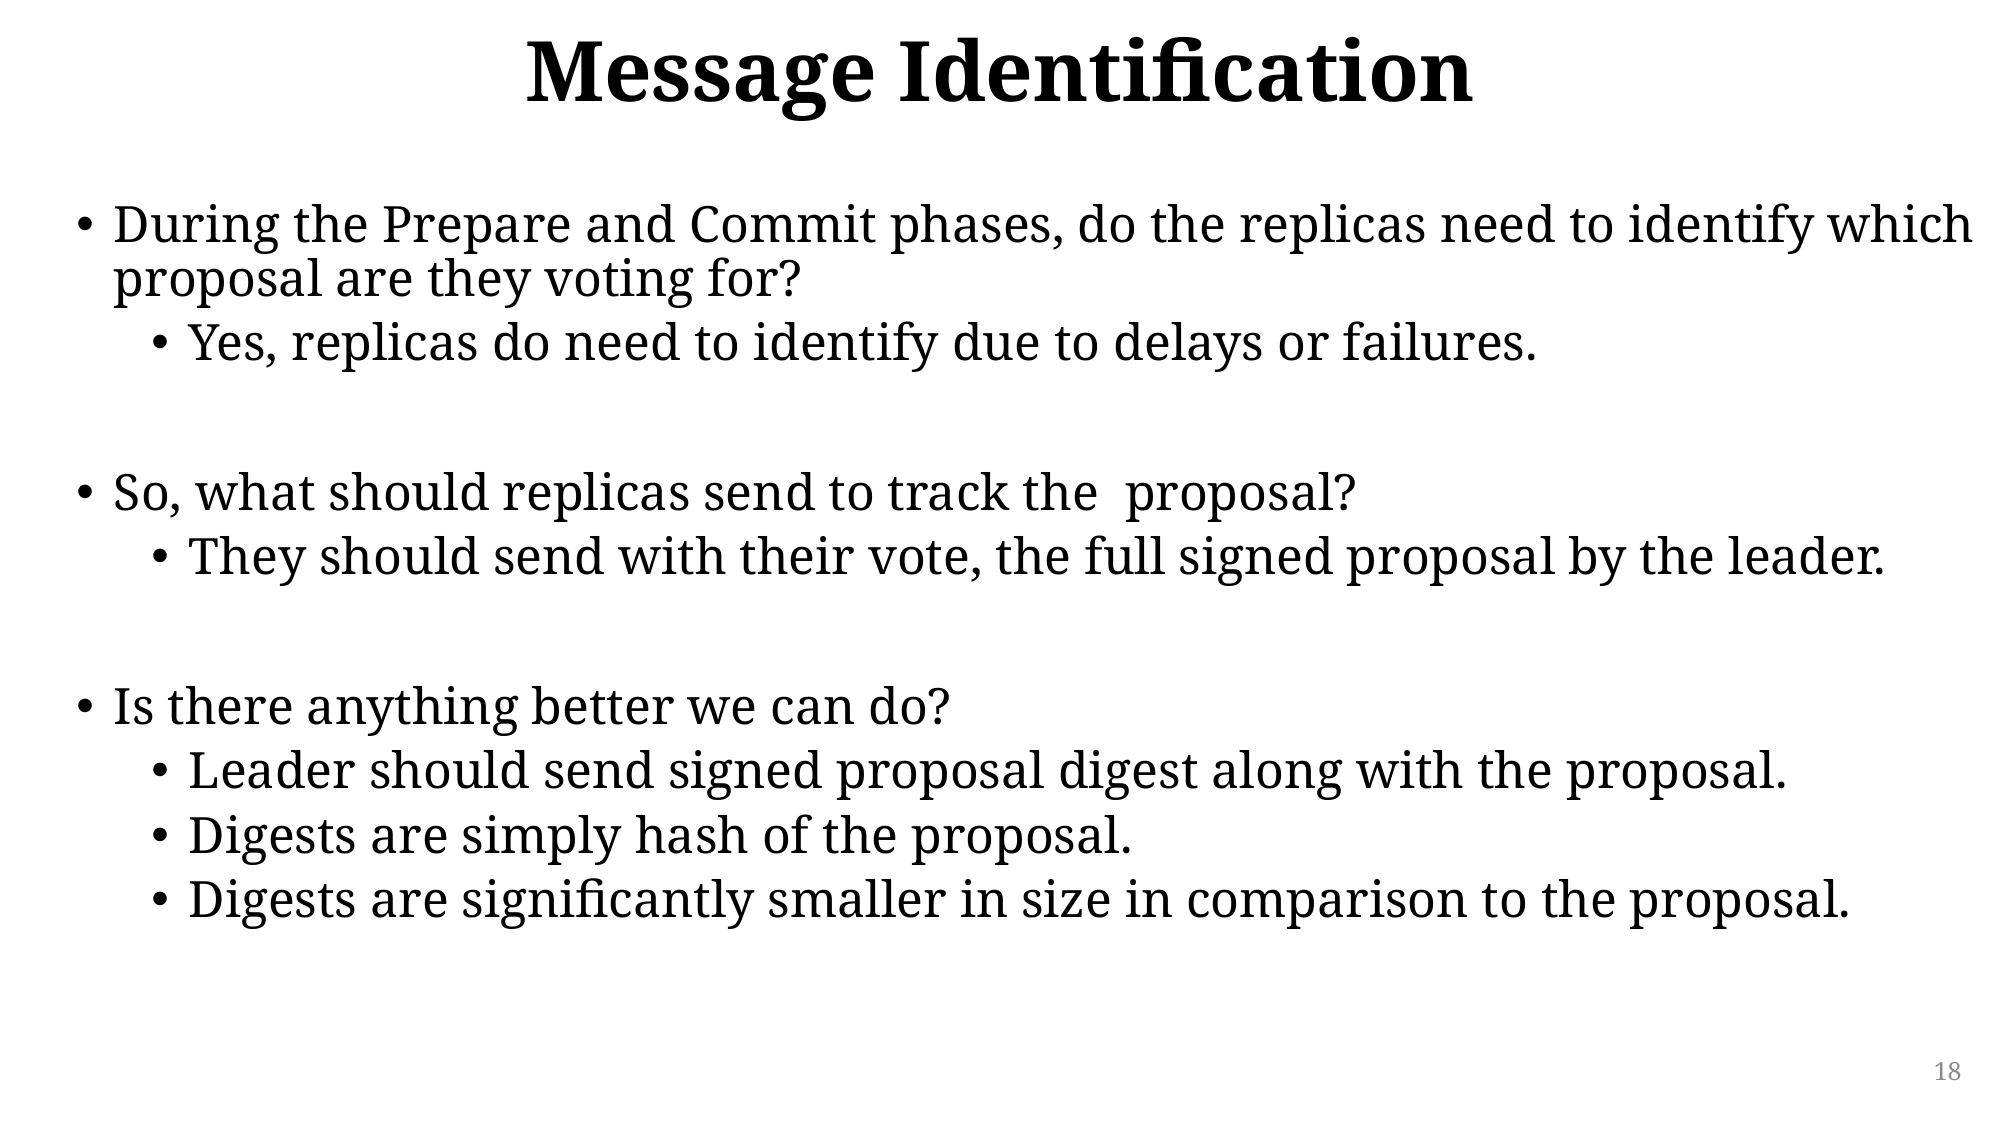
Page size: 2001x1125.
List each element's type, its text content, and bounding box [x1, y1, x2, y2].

title Message Identification [137, 0, 1863, 149]
list During the Prepare and Commit phases, do the replicas need to identify which proposal are they voting for? Yes, replicas do need to identify due to delays or failures. So, what should replicas send to track the proposal? They should send with their vote, the full signed proposal by the leader. Is there anything better we can do? Leader should send signed proposal digest along with the proposal. Digests are simply hash of the proposal. Digests are significantly smaller in size in comparison to the proposal. [61, 191, 2000, 1077]
slide_number 18 [1526, 1042, 1977, 1103]
